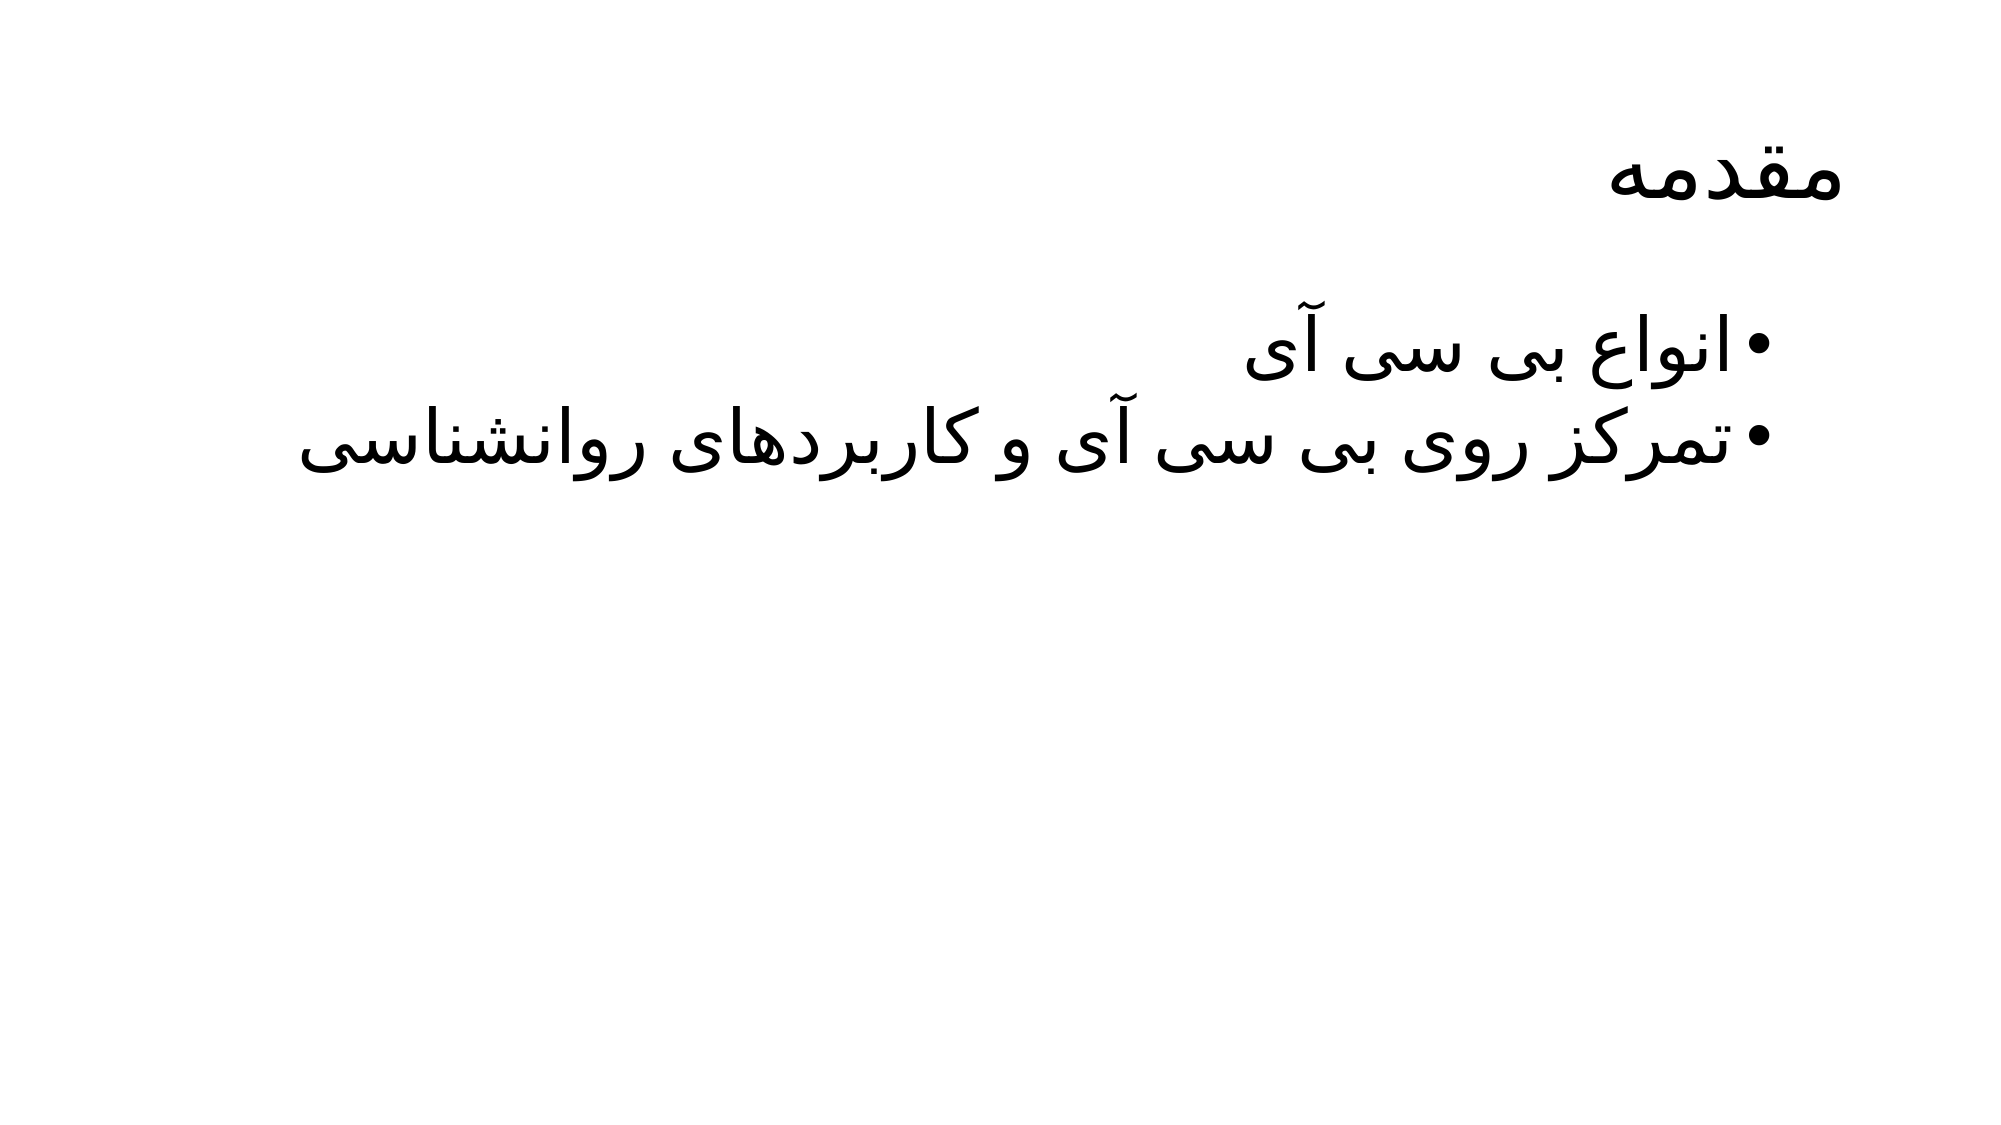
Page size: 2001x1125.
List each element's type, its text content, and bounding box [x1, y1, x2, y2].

list انواع بی سی آی تمرکز روی بی سی آی و کاربردهای روانشناسی [137, 299, 1863, 1014]
title مقدمه [137, 59, 1863, 278]
